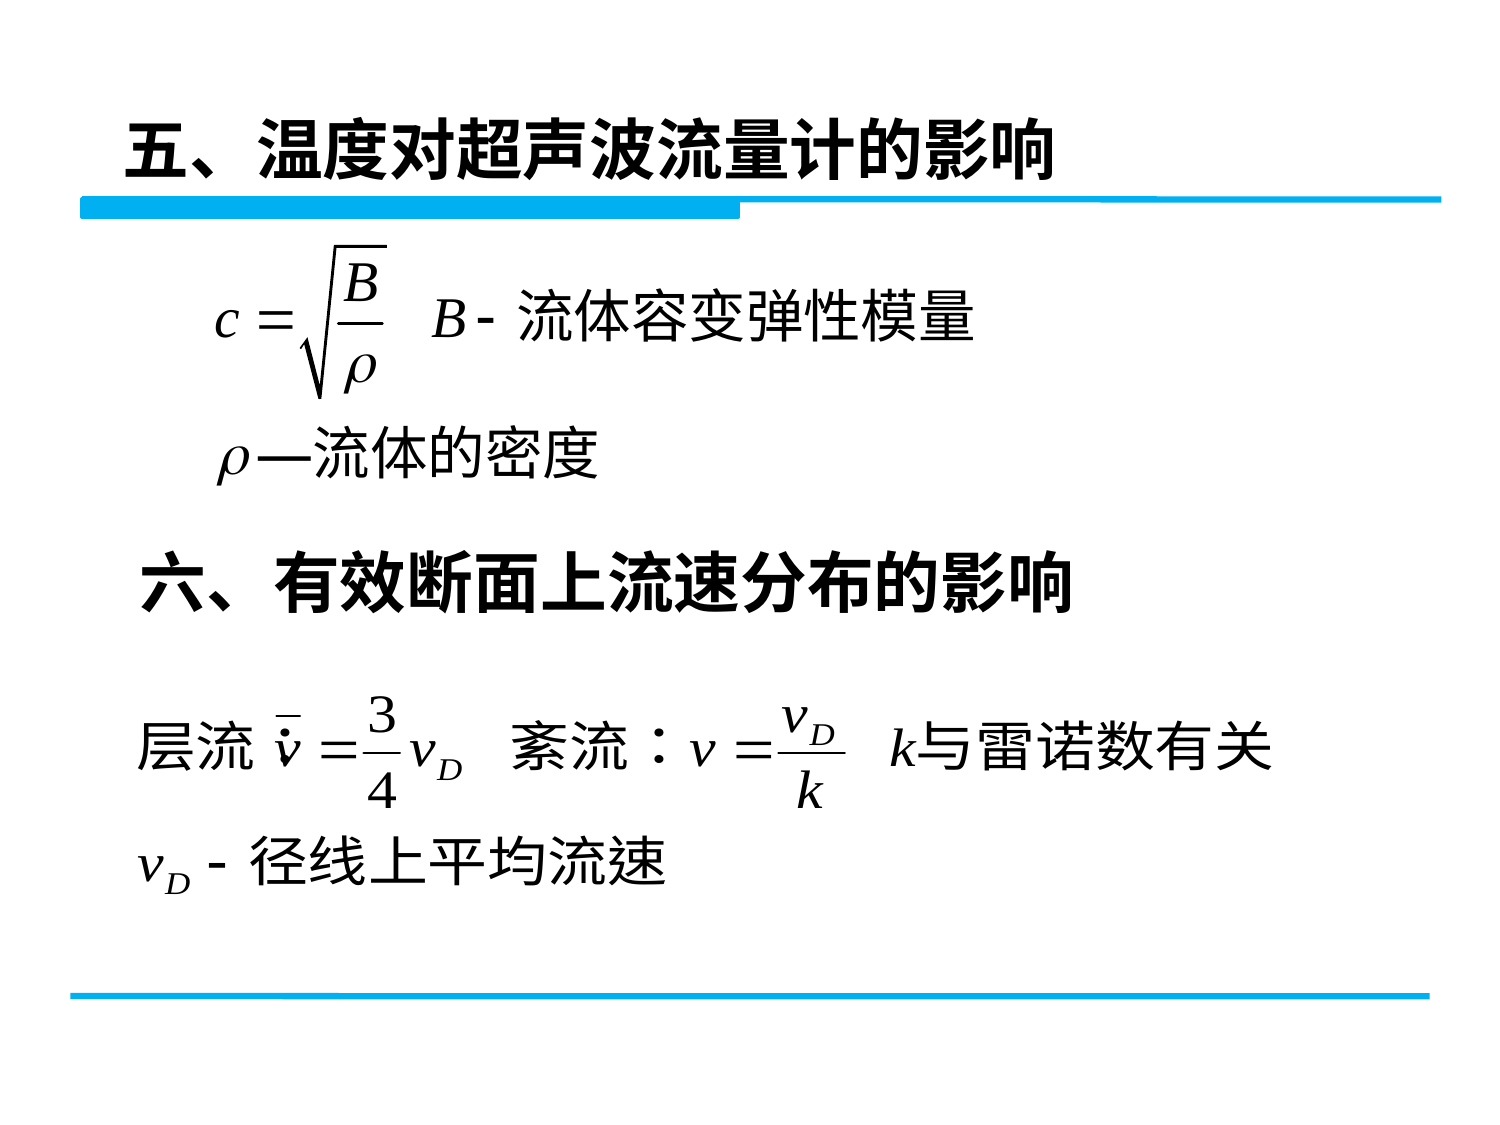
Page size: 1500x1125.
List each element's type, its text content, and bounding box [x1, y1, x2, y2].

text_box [206, 231, 1021, 500]
list 五、温度对超声波流量计的影响 [0, 100, 1313, 216]
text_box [128, 679, 1283, 906]
text_box 六、有效断面上流速分布的影响 [124, 533, 1188, 629]
